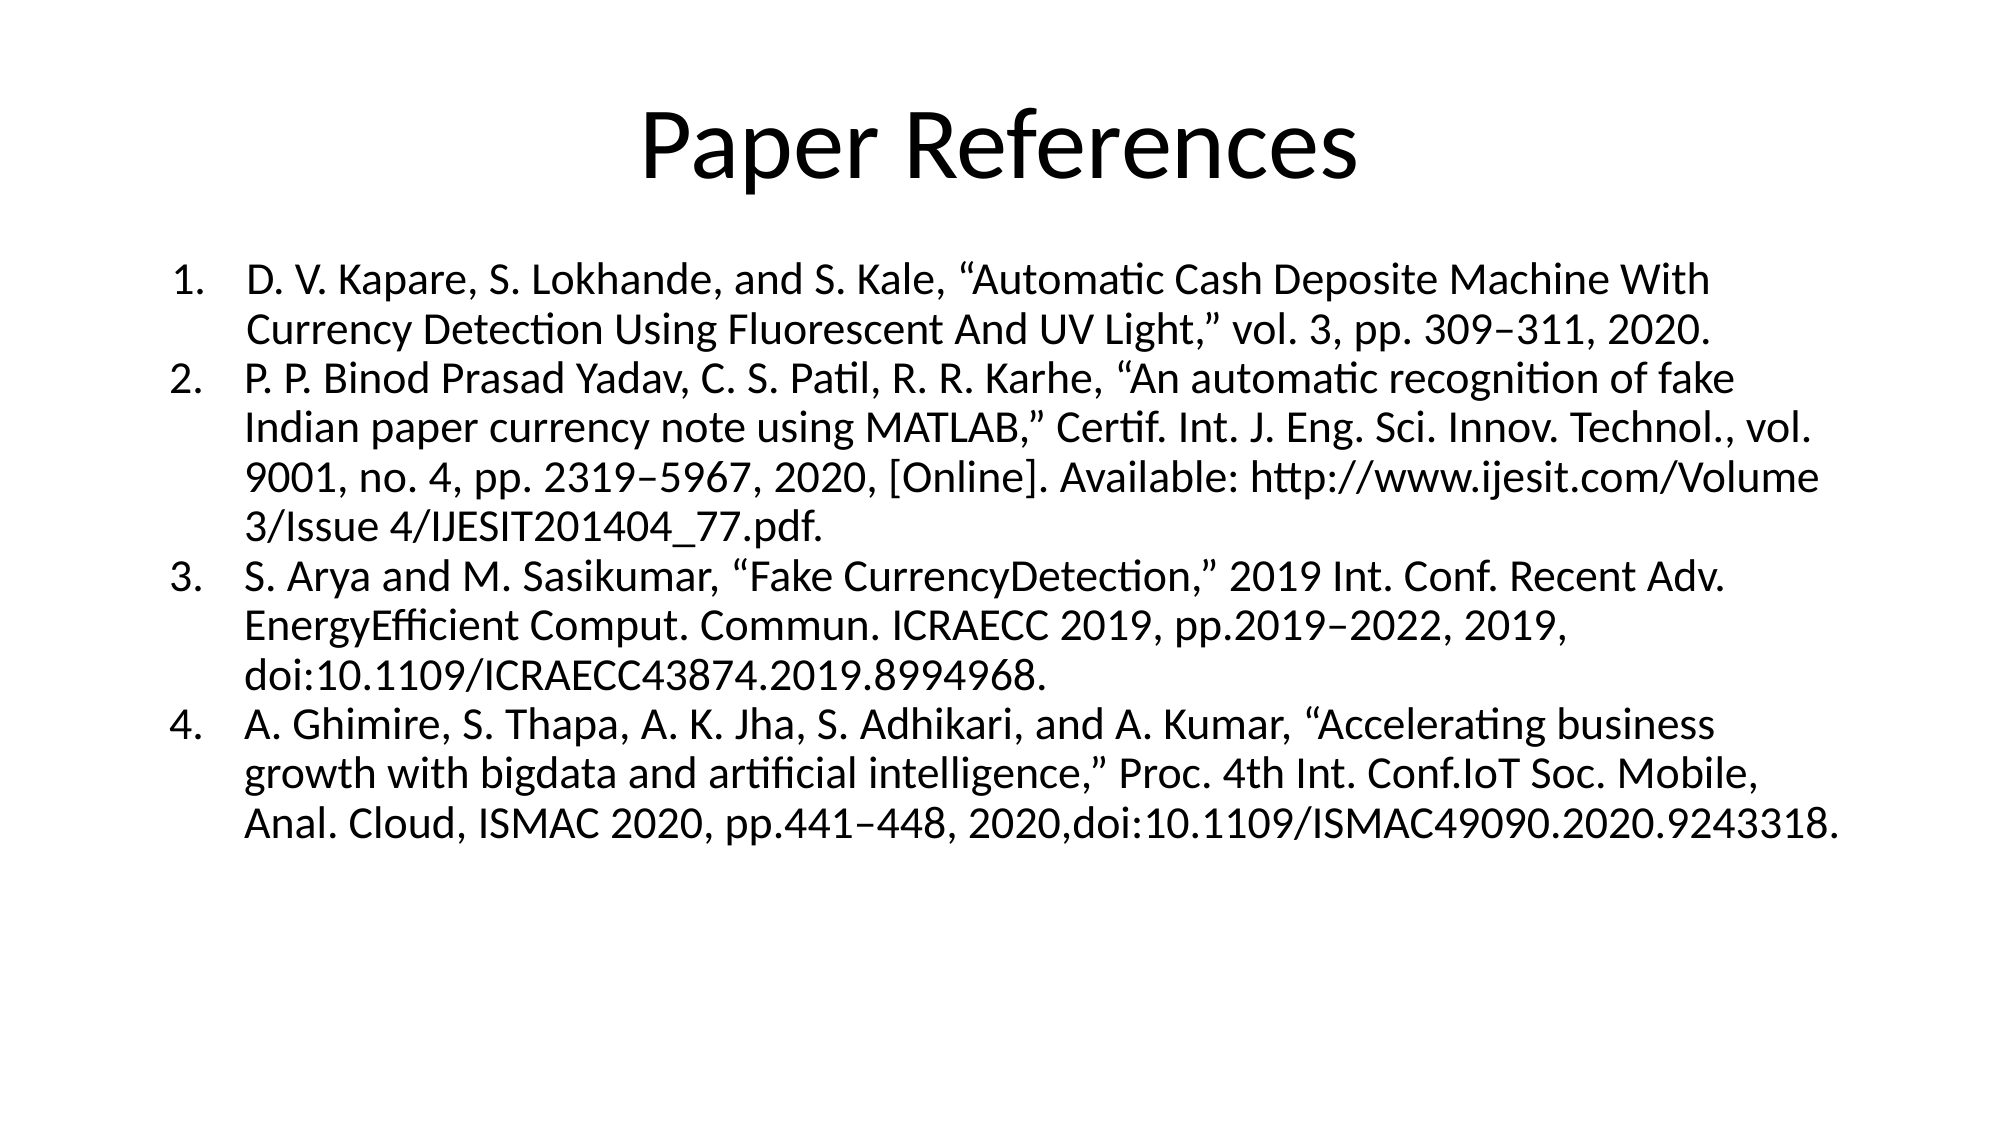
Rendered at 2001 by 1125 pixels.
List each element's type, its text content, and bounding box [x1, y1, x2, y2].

title Paper References [137, 82, 1863, 209]
list D. V. Kapare, S. Lokhande, and S. Kale, “Automatic Cash Deposite Machine With Currency Detection Using Fluorescent And UV Light,” vol. 3, pp. 309–311, 2020. P. P. Binod Prasad Yadav, C. S. Patil, R. R. Karhe, “An automatic recognition of fake Indian paper currency note using MATLAB,” Certif. Int. J. Eng. Sci. Innov. Technol., vol. 9001, no. 4, pp. 2319–5967, 2020, [Online]. Available: http://www.ijesit.com/Volume 3/Issue 4/IJESIT201404_77.pdf. S. Arya and M. Sasikumar, “Fake CurrencyDetection,” 2019 Int. Conf. Recent Adv. EnergyEfficient Comput. Commun. ICRAECC 2019, pp.2019–2022, 2019, doi:10.1109/ICRAECC43874.2019.8994968. A. Ghimire, S. Thapa, A. K. Jha, S. Adhikari, and A. Kumar, “Accelerating business growth with bigdata and artificial intelligence,” Proc. 4th Int. Conf.IoT Soc. Mobile, Anal. Cloud, ISMAC 2020, pp.441–448, 2020,doi:10.1109/ISMAC49090.2020.9243318. [137, 247, 1863, 1043]
